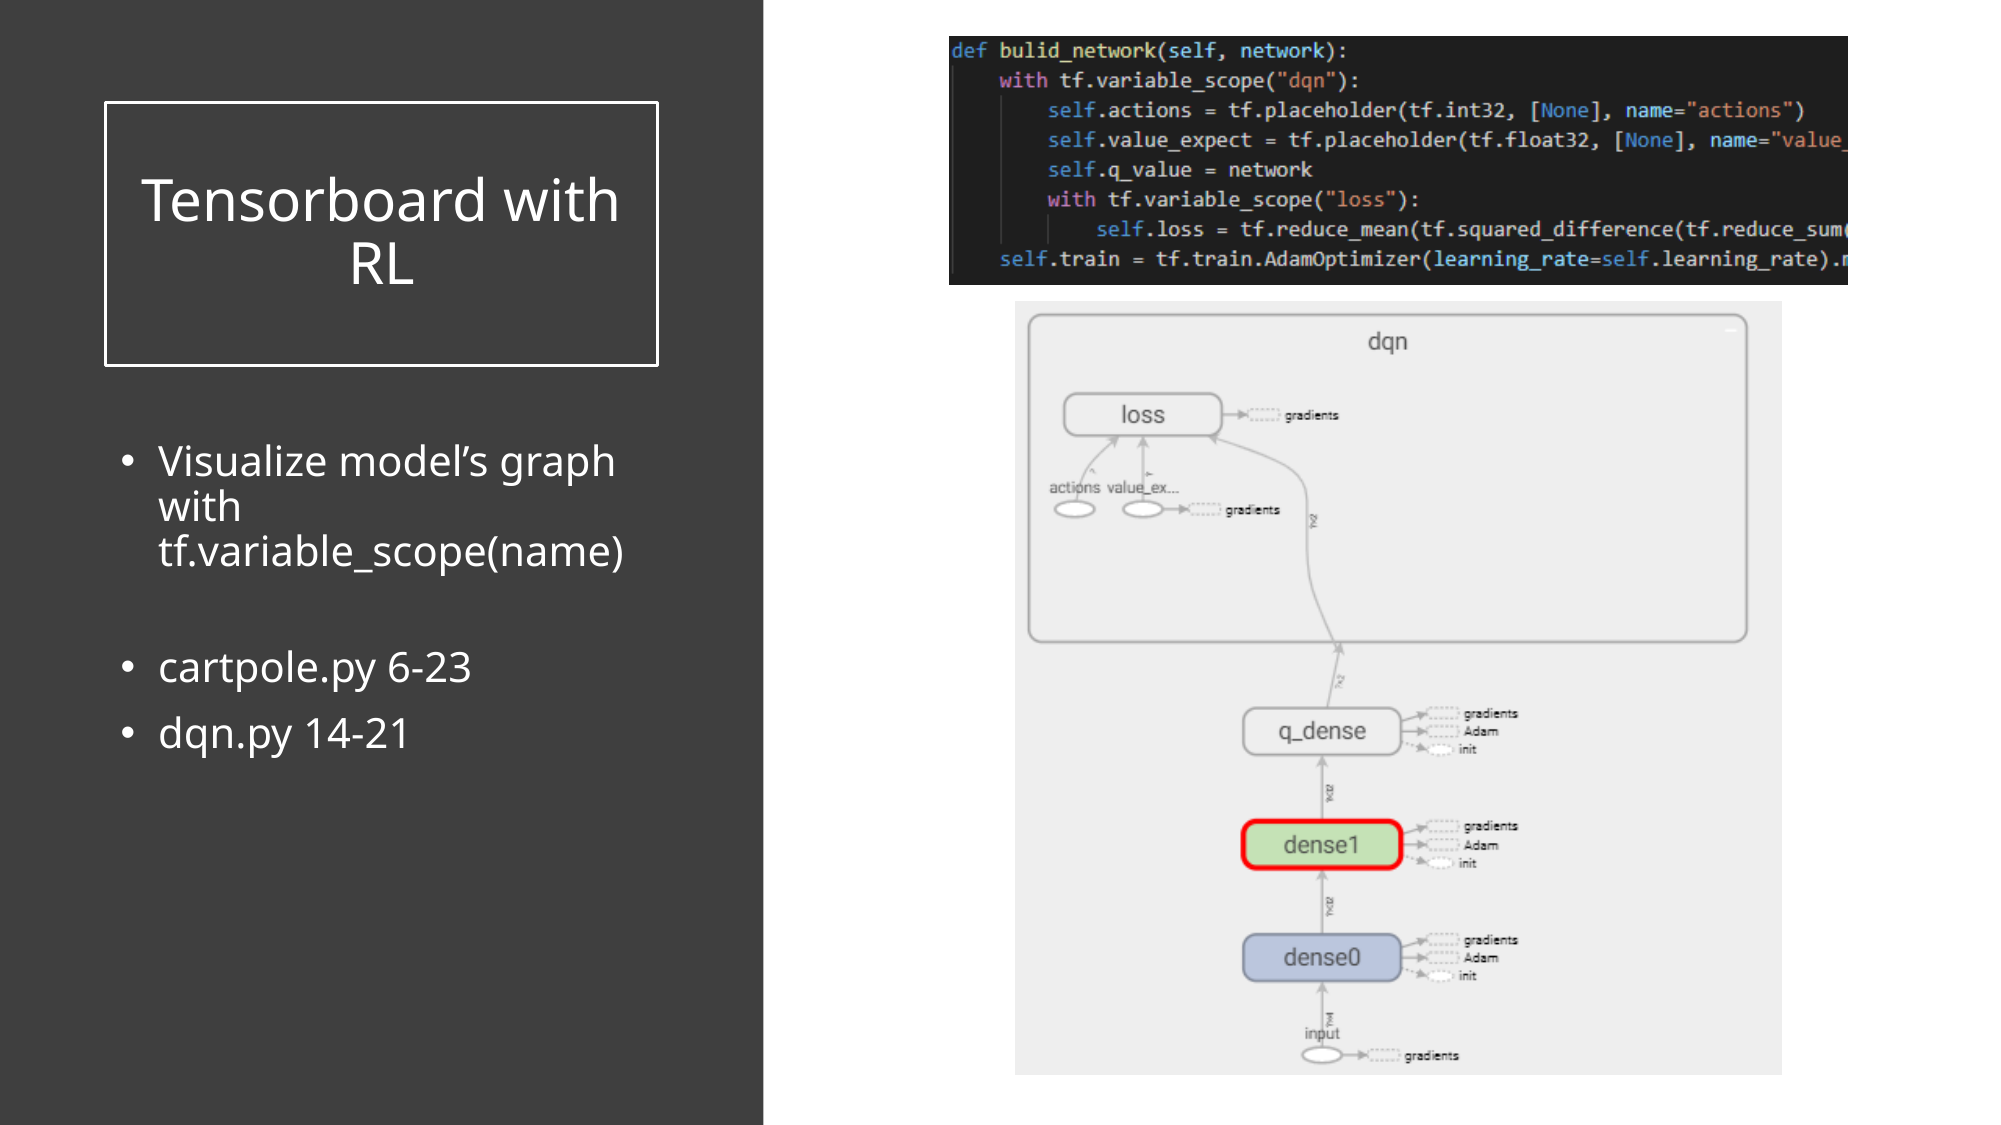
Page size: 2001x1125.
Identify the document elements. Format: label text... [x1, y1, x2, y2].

list Visualize model’s graph with tf.variable_scope(name) cartpole.py 6-23 dqn.py 14-21 [105, 432, 658, 994]
picture [1015, 301, 1782, 1075]
title Tensorboard with RL [105, 102, 658, 366]
text_box [0, 0, 764, 1125]
picture [949, 36, 1848, 286]
